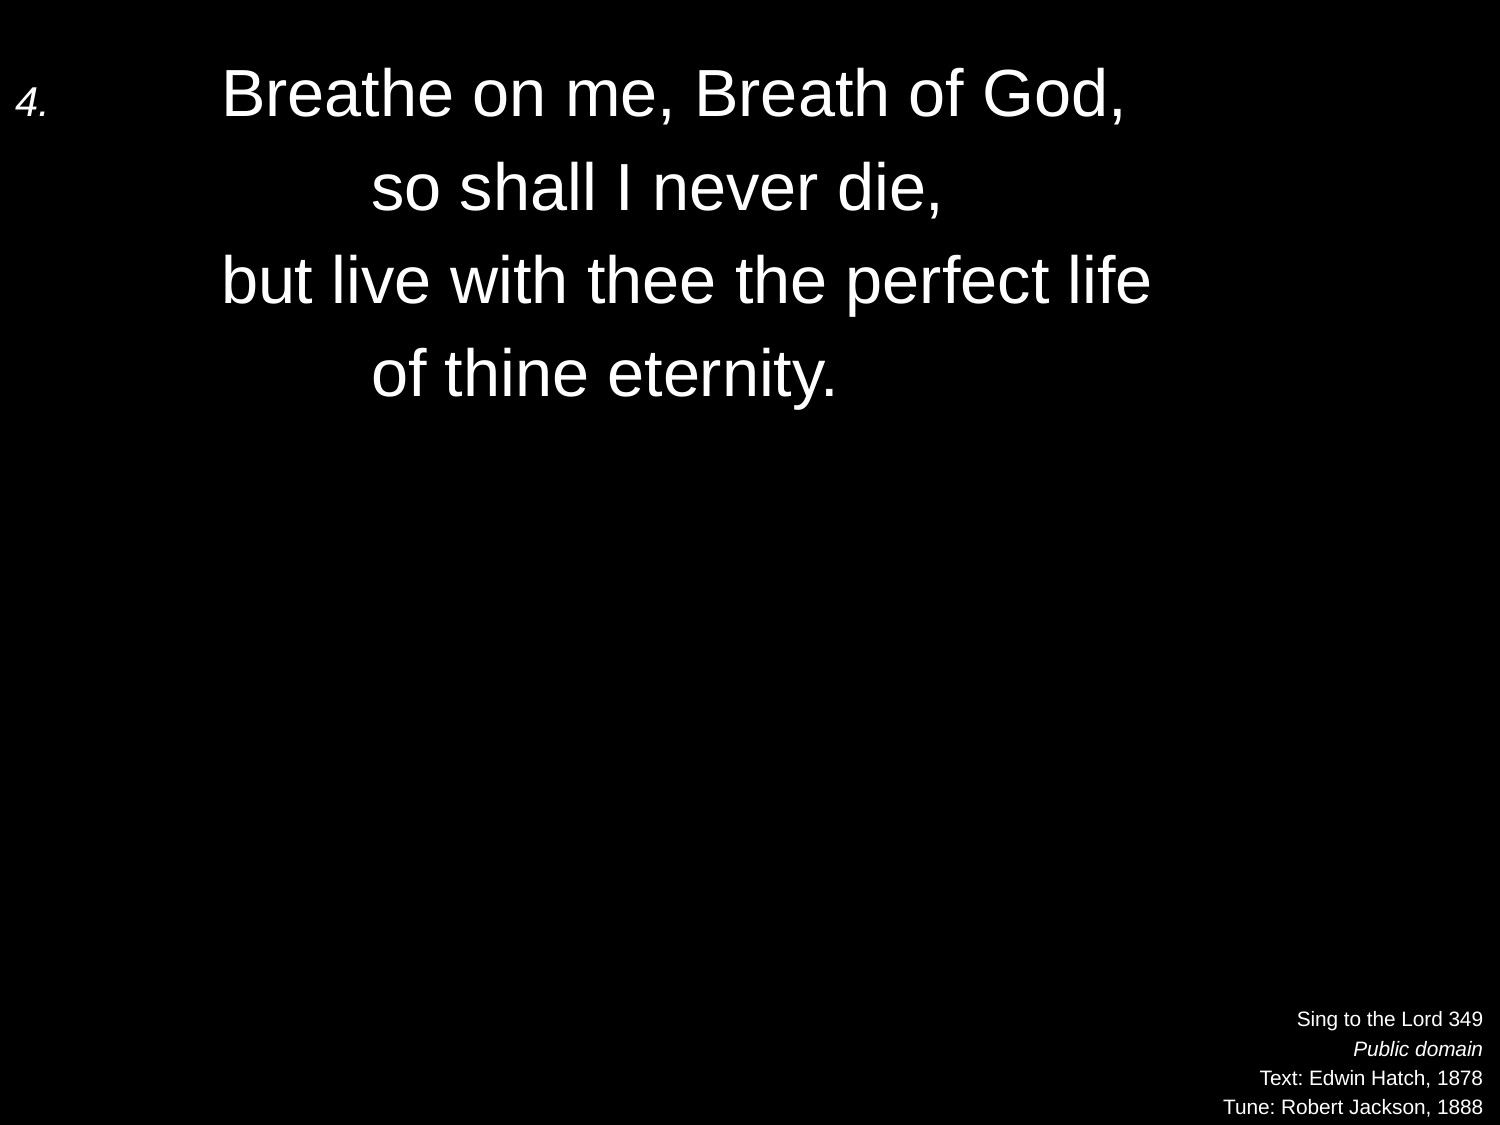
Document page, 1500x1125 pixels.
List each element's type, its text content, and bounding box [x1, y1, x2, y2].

text_box Sing to the Lord 349 Public domain Text: Edwin Hatch, 1878 Tune: Robert Jackson, 1888 [0, 998, 1498, 1125]
list 4. Breathe on me, Breath of God, so shall I never die, but live with thee the perfect life of thine eternity. [0, 42, 1500, 1047]
